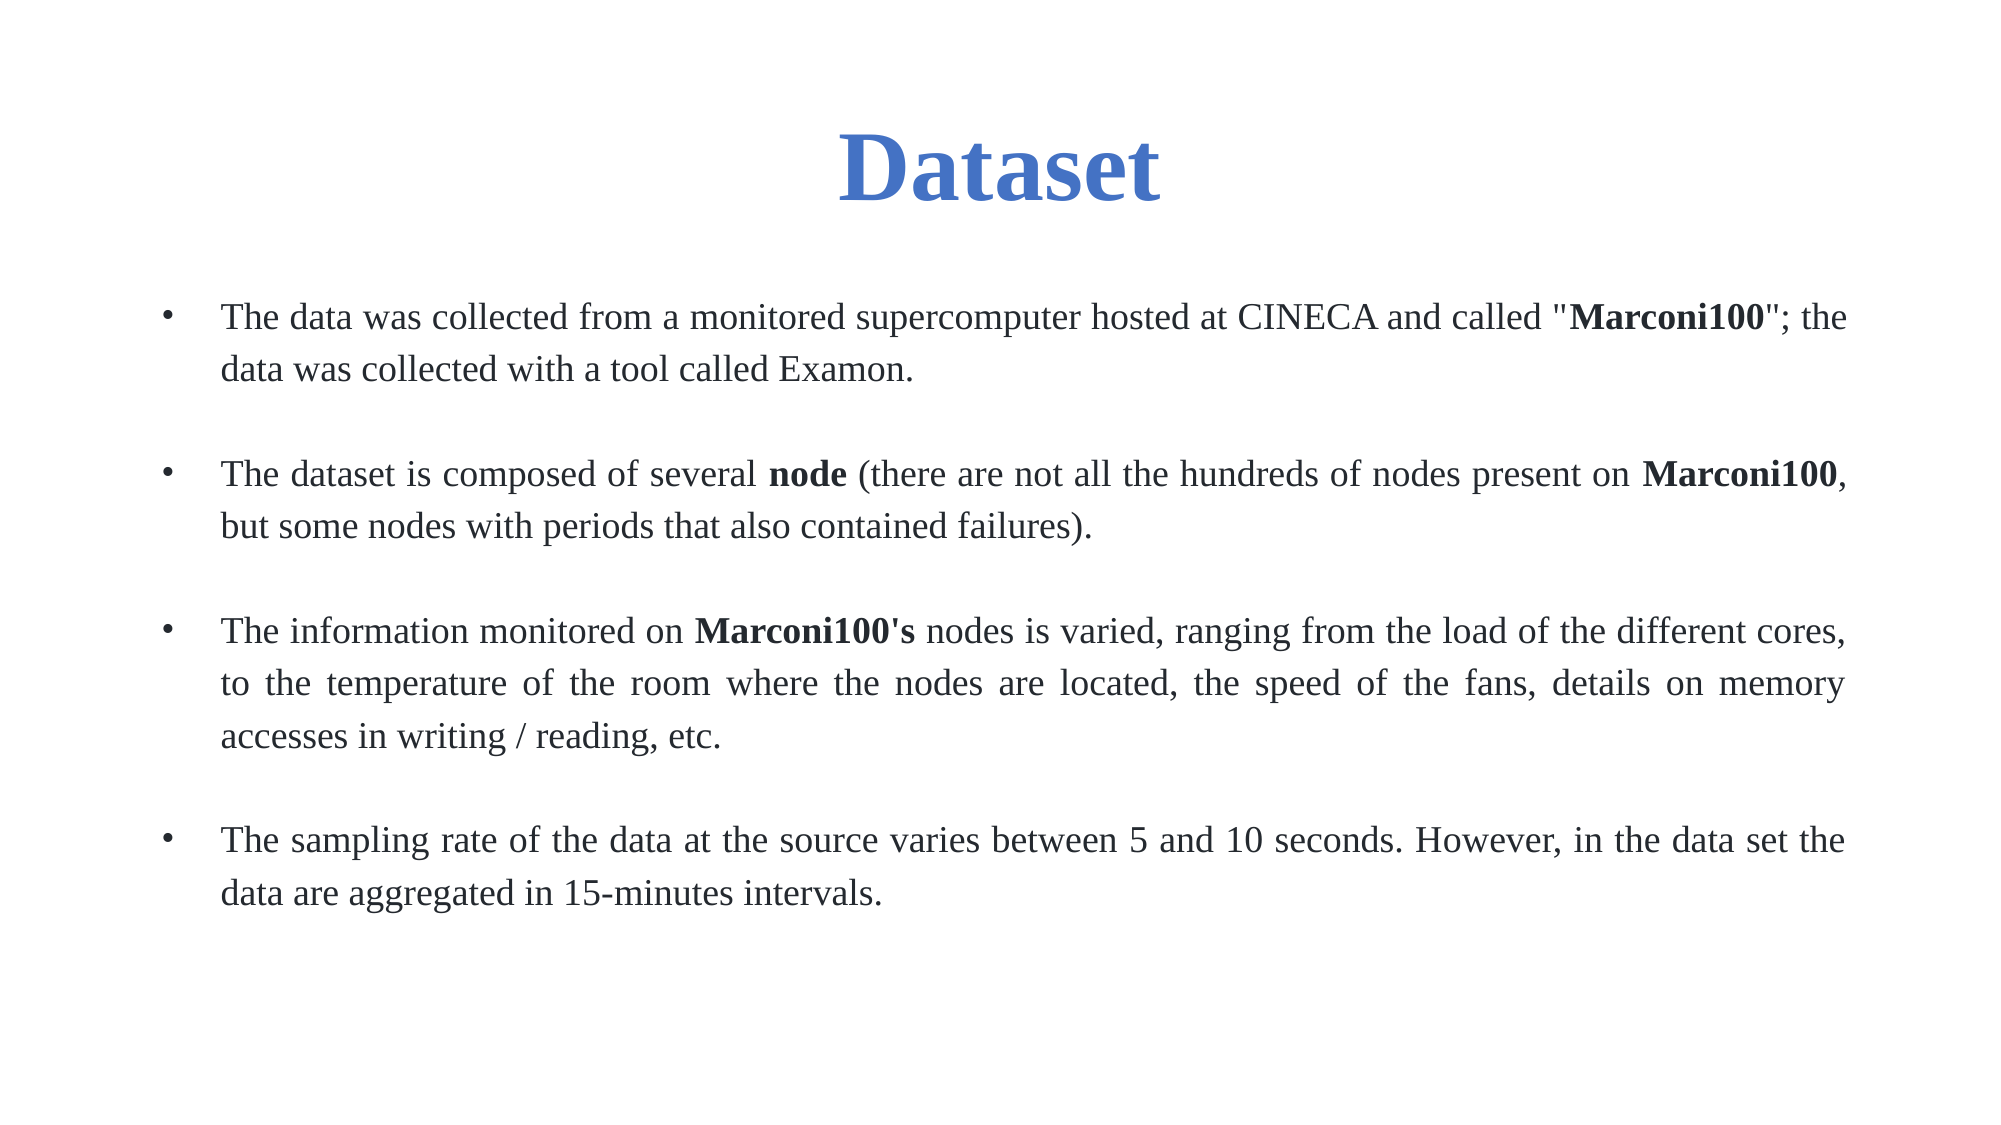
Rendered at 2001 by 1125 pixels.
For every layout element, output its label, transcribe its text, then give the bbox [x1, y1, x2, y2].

title Dataset [137, 59, 1863, 277]
list The data was collected from a monitored supercomputer hosted at CINECA and called "Marconi100"; the data was collected with a tool called Examon. The dataset is composed of several node (there are not all the hundreds of nodes present on Marconi100, but some nodes with periods that also contained failures). The information monitored on Marconi100's nodes is varied, ranging from the load of the different cores, to the temperature of the room where the nodes are located, the speed of the fans, details on memory accesses in writing / reading, etc. The sampling rate of the data at the source varies between 5 and 10 seconds. However, in the data set the data are aggregated in 15-minutes intervals. [137, 277, 1863, 922]
